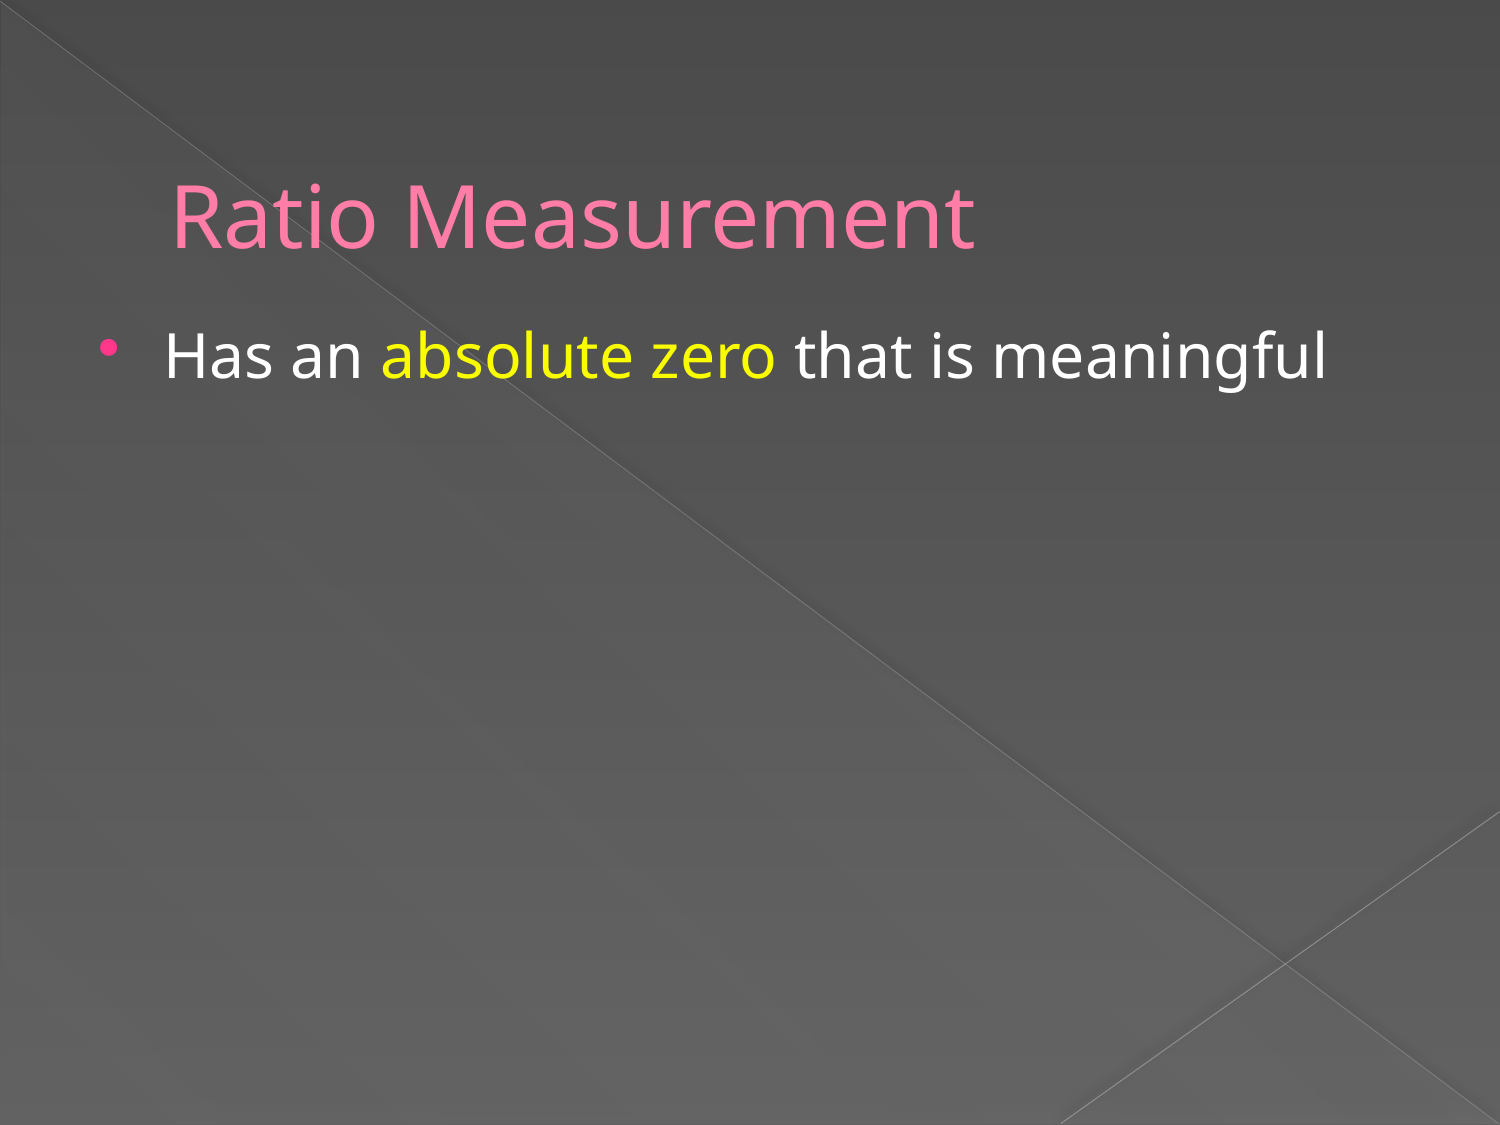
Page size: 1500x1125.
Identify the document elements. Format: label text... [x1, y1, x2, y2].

title Ratio Measurement [75, 43, 1425, 274]
list Has an absolute zero that is meaningful [75, 308, 1425, 1059]
